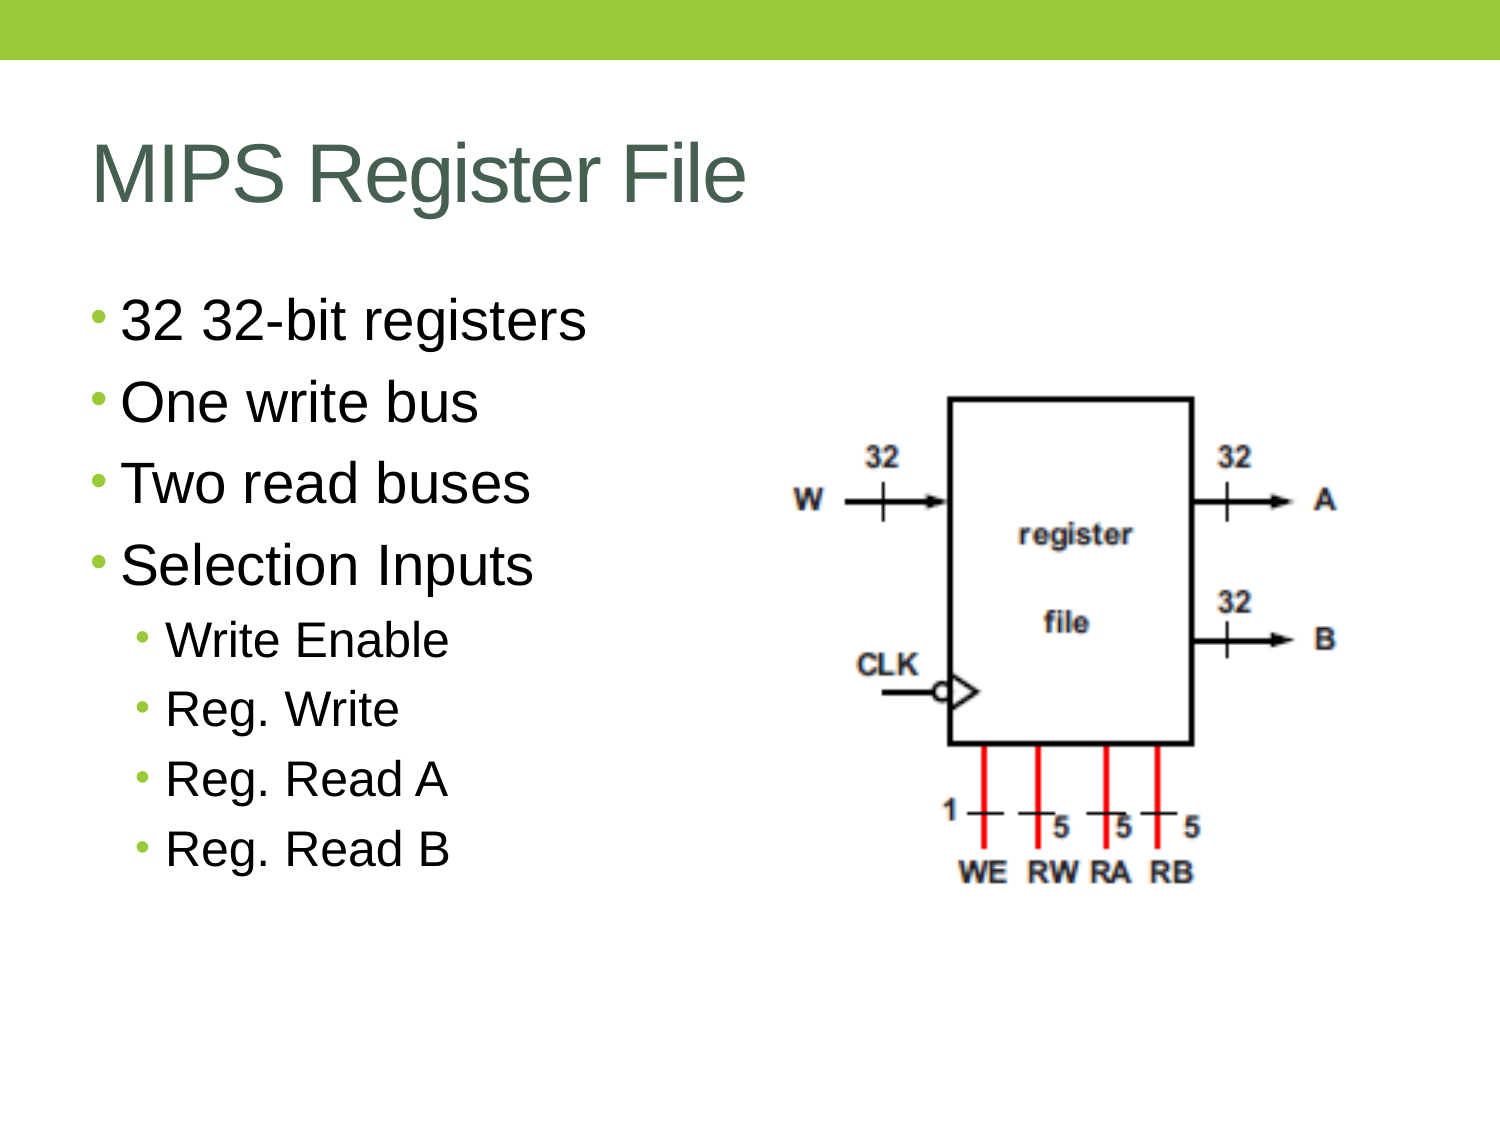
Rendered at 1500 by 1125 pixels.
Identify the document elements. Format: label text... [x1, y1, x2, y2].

title MIPS Register File [75, 87, 1425, 250]
list 32 32-bit registers One write bus Two read buses Selection Inputs Write Enable Reg. Write Reg. Read A Reg. Read B [75, 274, 738, 1049]
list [752, 349, 1401, 942]
